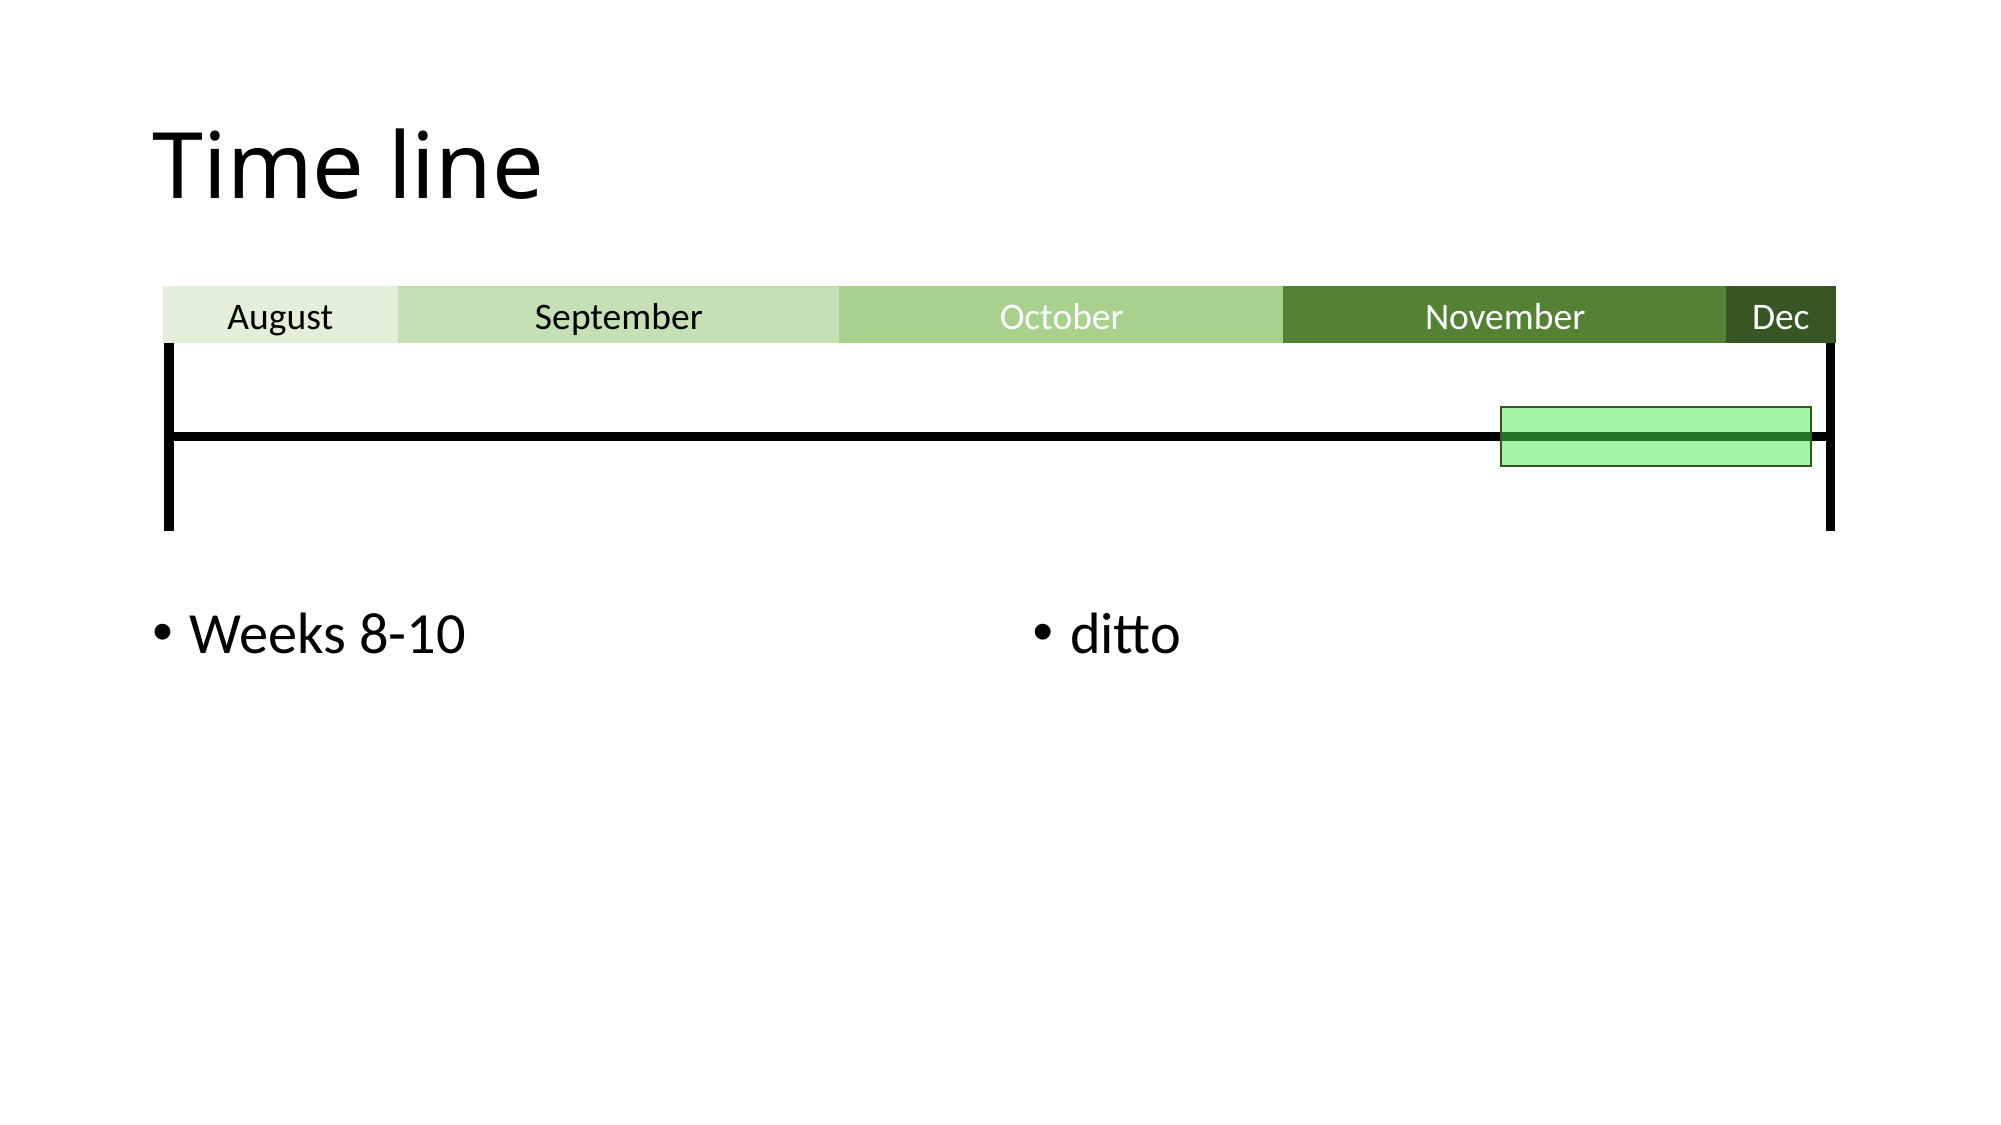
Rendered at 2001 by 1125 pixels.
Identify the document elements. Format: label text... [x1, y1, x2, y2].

text_box September [398, 286, 839, 343]
list Weeks 8-10 [137, 595, 951, 1027]
text_box October [839, 286, 1283, 343]
text_box [1500, 406, 1812, 436]
text_box [1500, 437, 1812, 467]
text_box August [163, 286, 398, 343]
text_box ditto [1017, 596, 1831, 1028]
title Time line [137, 59, 1863, 278]
text_box November [1283, 286, 1726, 343]
text_box Dec [1726, 286, 1836, 343]
text_box [164, 343, 1836, 532]
